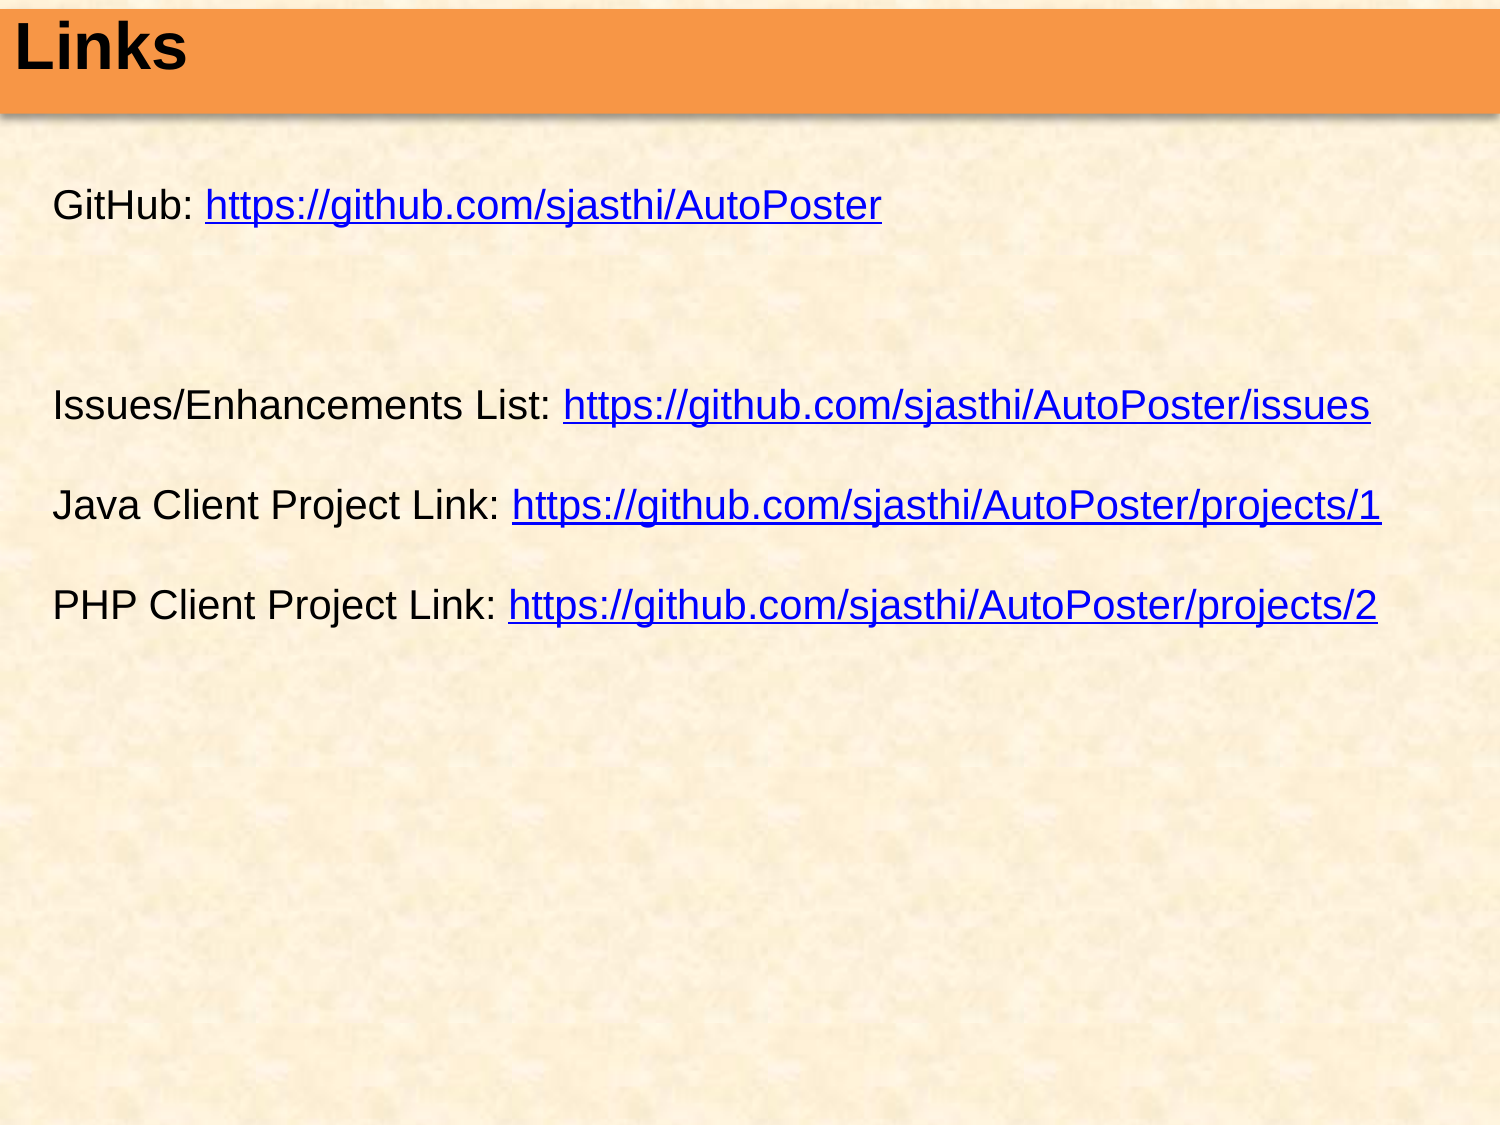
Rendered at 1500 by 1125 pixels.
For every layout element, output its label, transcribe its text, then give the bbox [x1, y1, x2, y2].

picture [0, 114, 1500, 1125]
title Links [0, 37, 1270, 121]
text_box GitHub: https://github.com/sjasthi/AutoPoster Issues/Enhancements List: https://github.com/sjasthi/AutoPoster/issues Java Client Project Link: https://github.com/sjasthi/AutoPoster/projects/1 PHP Client Project Link: https://github.com/sjasthi/AutoPoster/projects/2 [37, 120, 1488, 836]
picture [0, 0, 1500, 9]
